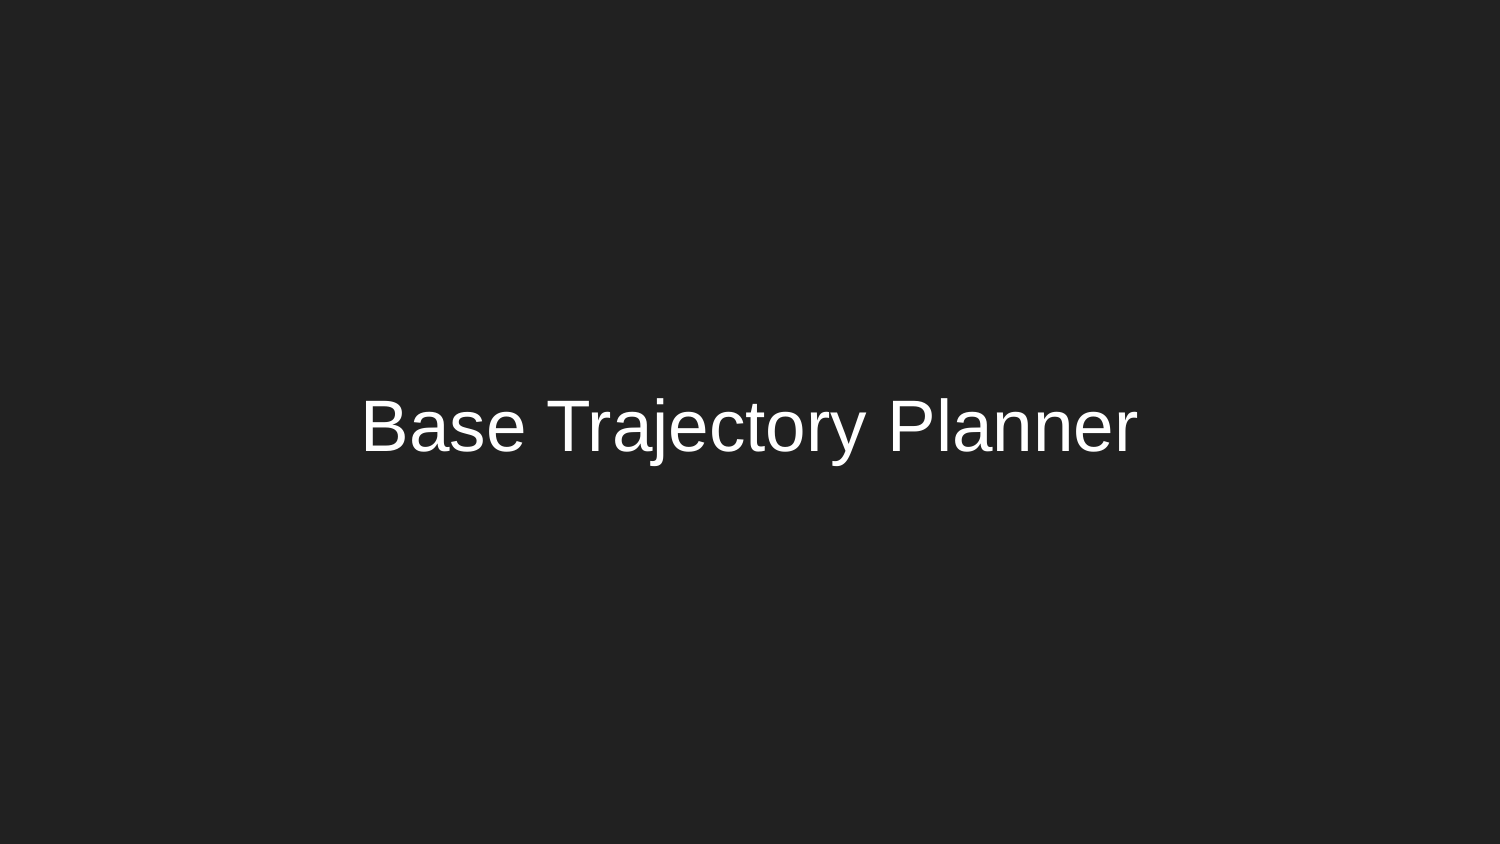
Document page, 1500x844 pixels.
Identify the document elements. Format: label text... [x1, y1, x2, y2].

title Base Trajectory Planner [51, 352, 1449, 491]
